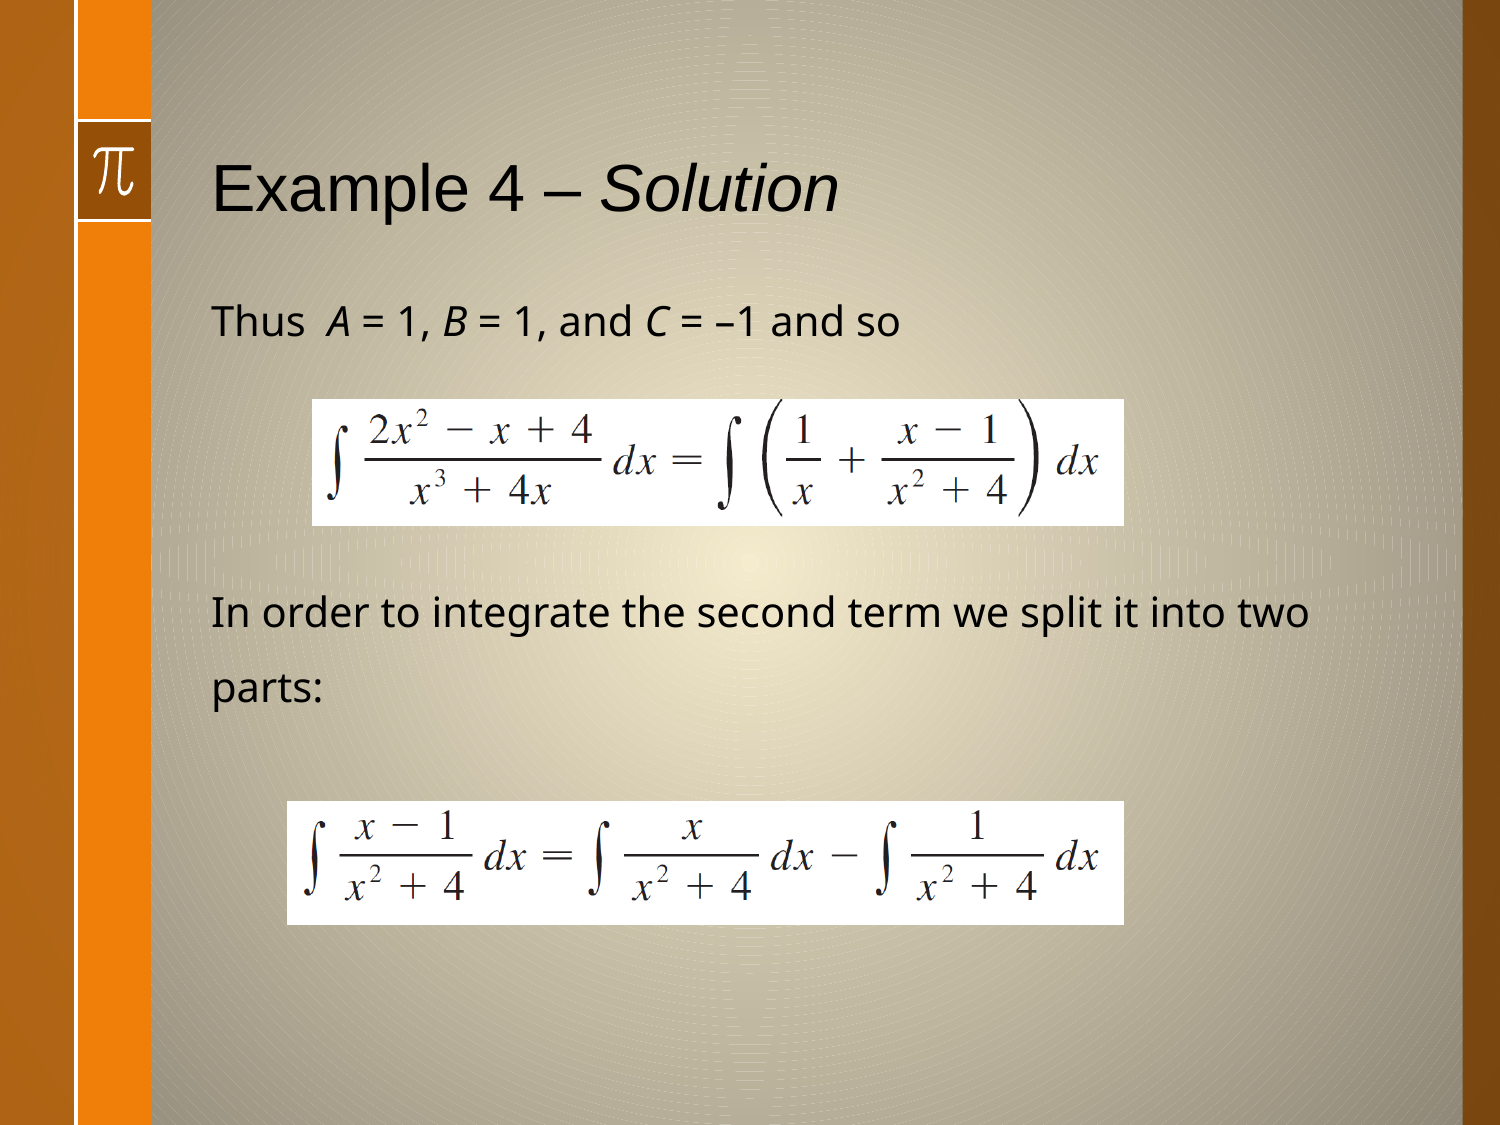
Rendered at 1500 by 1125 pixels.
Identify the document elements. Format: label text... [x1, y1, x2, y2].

picture [287, 801, 1124, 925]
title Example 4 – Solution [196, 29, 1400, 233]
list Thus A = 1, B = 1, and C = –1 and so In order to integrate the second term we split it into two parts: [196, 262, 1400, 1013]
picture [312, 399, 1124, 526]
